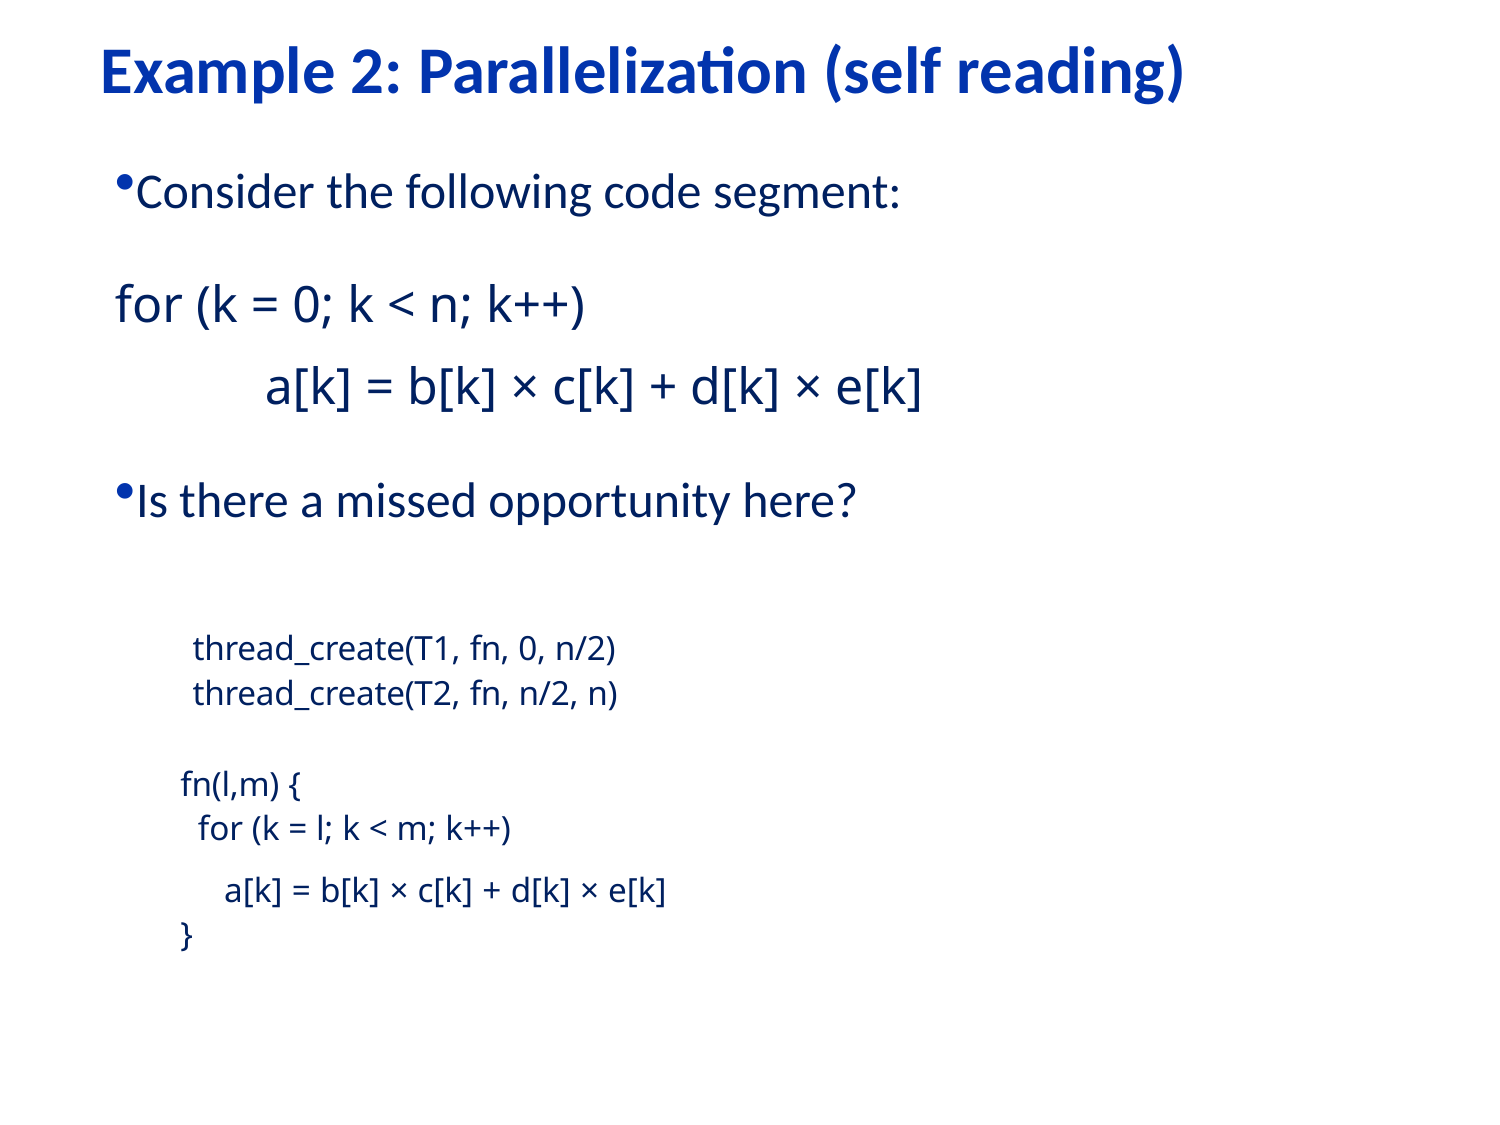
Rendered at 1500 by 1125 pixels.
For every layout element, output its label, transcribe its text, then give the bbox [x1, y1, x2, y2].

title Example 2: Parallelization (self reading) [85, 28, 1261, 117]
list Consider the following code segment: for (k = 0; k < n; k++) a[k] = b[k] × c[k] + d[k] × e[k] Is there a missed opportunity here? thread_create(T1, fn, 0, n/2) thread_create(T2, fn, n/2, n) fn(l,m) { for (k = l; k < m; k++) a[k] = b[k] × c[k] + d[k] × e[k] } [99, 149, 1400, 988]
